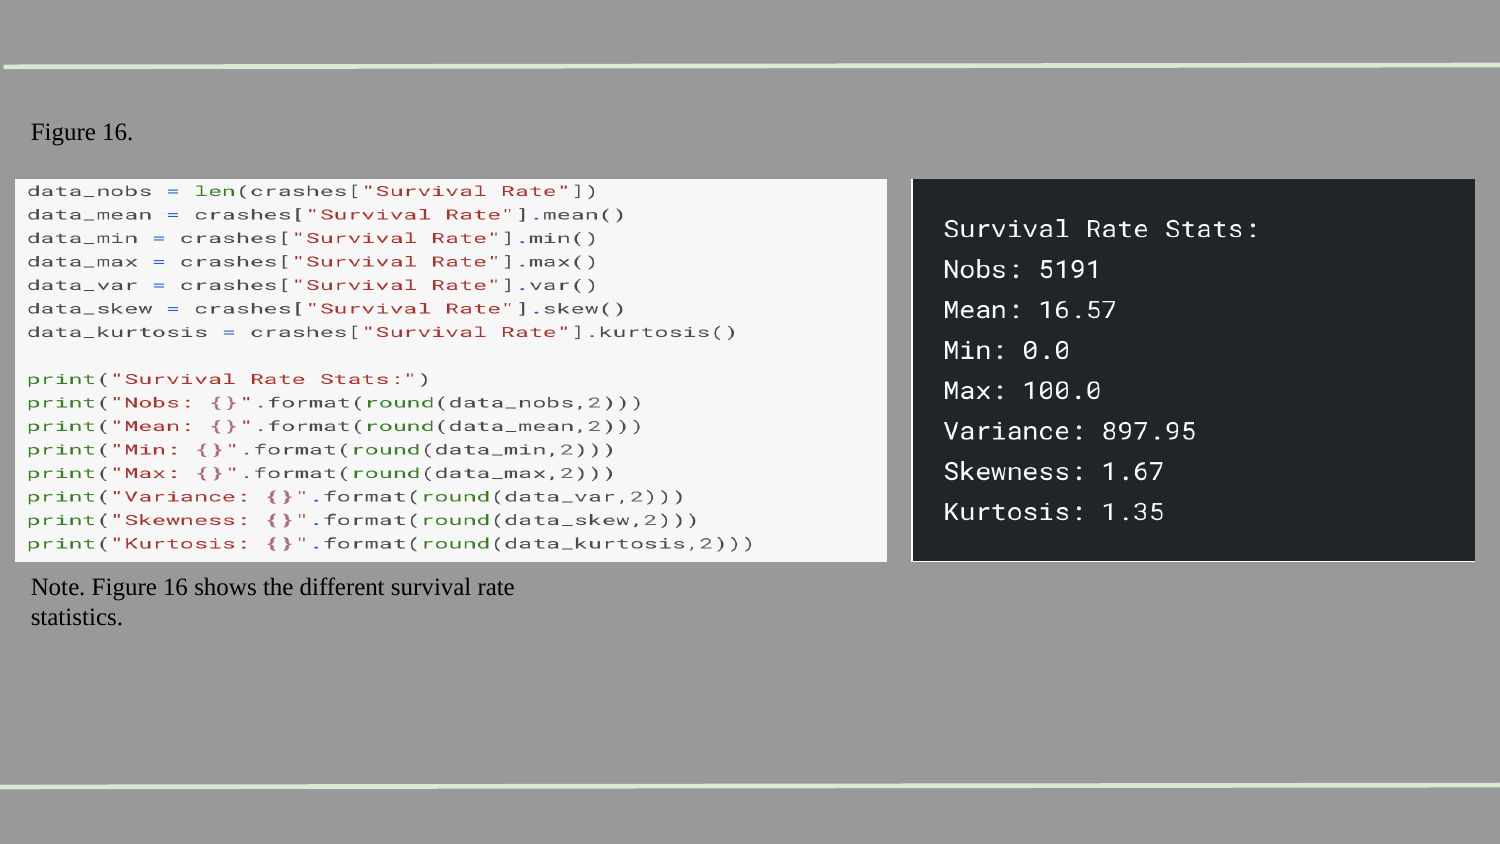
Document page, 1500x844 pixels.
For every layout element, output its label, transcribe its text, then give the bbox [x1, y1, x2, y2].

title Note. Figure 16 shows the different survival rate statistics. [15, 596, 567, 646]
picture [15, 178, 887, 562]
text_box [3, 64, 1500, 68]
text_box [0, 784, 1500, 788]
picture [911, 178, 1476, 562]
title Figure 16. [15, 111, 457, 161]
